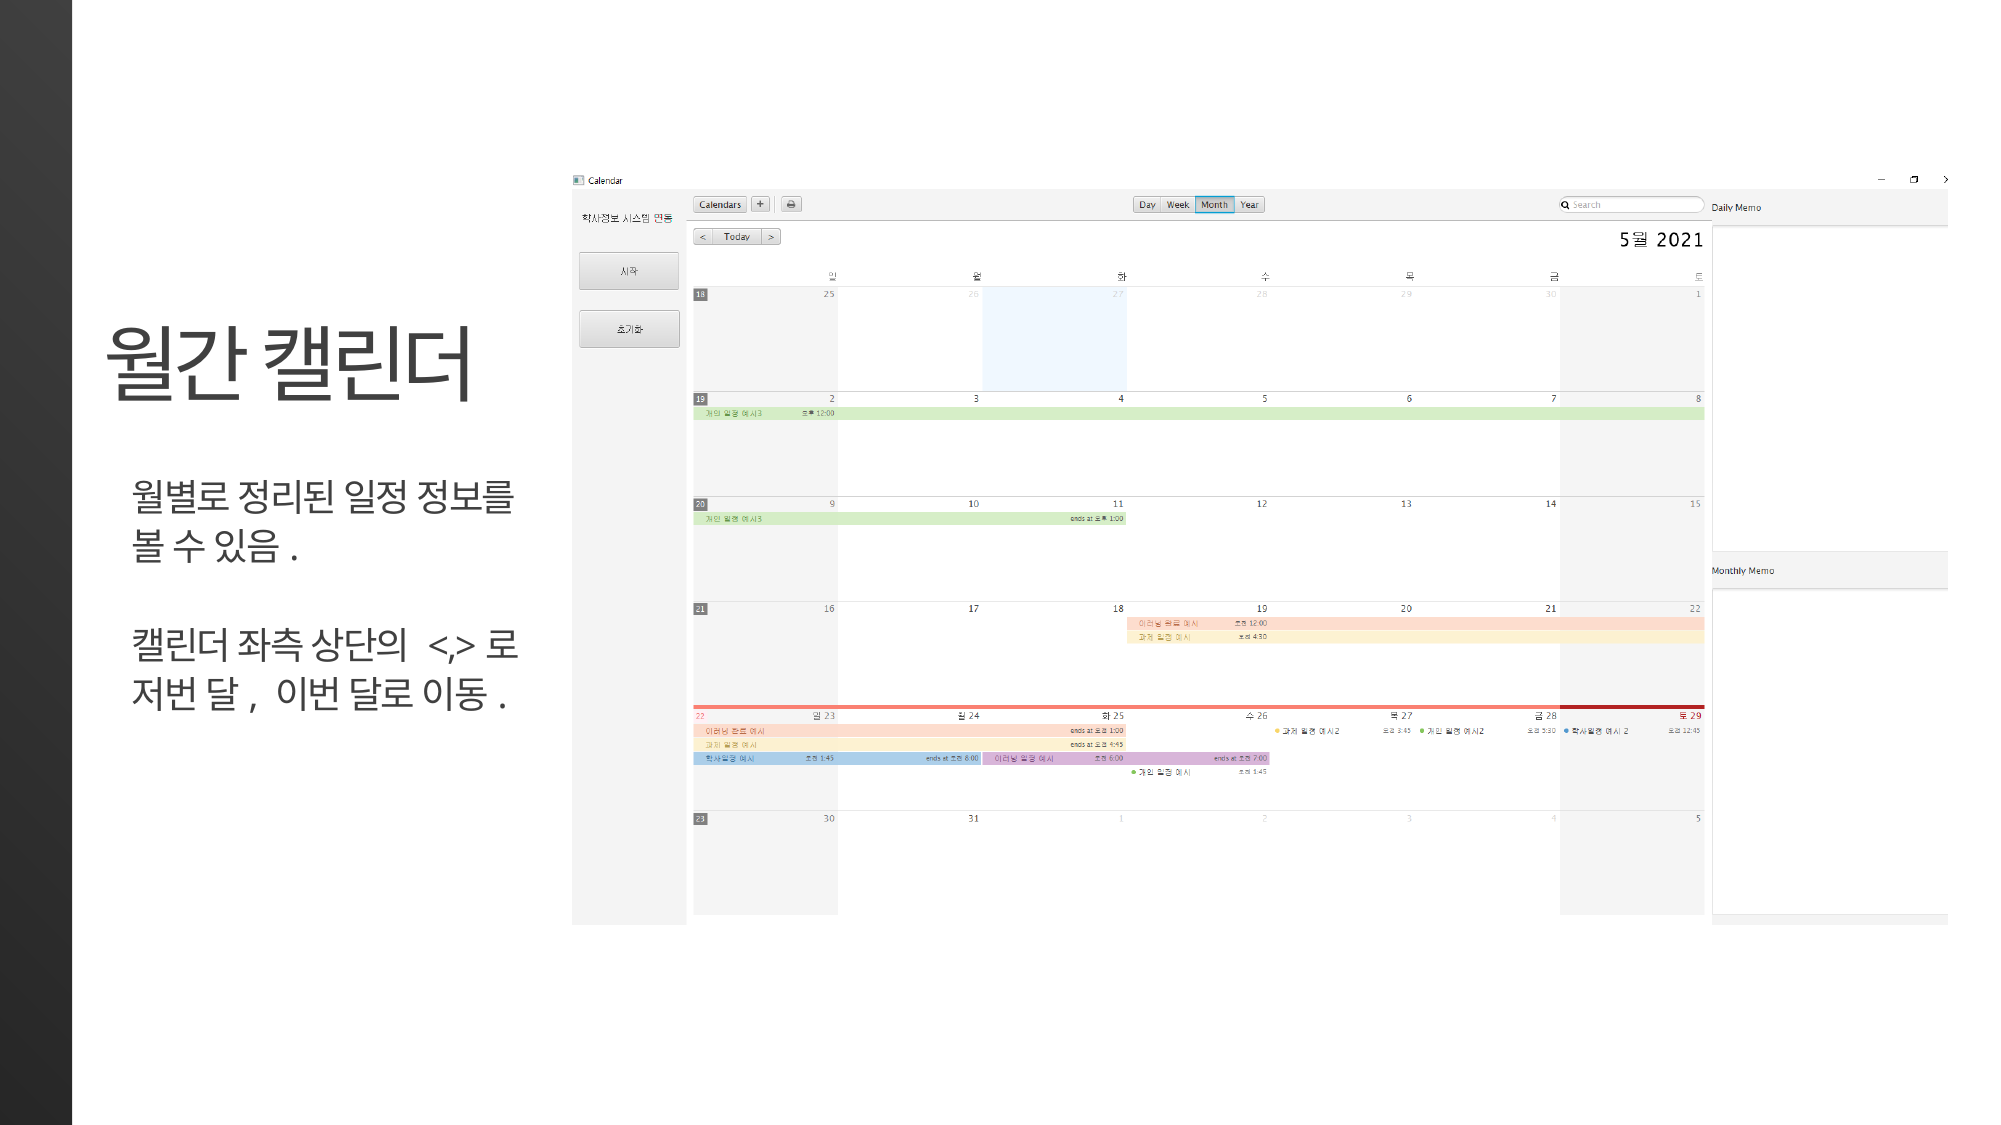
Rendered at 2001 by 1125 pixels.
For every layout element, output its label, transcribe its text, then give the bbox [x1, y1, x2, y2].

text_box 월간 캘린더 [88, 295, 483, 641]
text_box [0, 0, 73, 1125]
picture [572, 172, 1948, 925]
text_box 월별로 정리된 일정 정보를 볼 수 있음. 캘린더 좌측 상단의 <,>로 저번 달, 이번 달로 이동. [116, 461, 534, 515]
